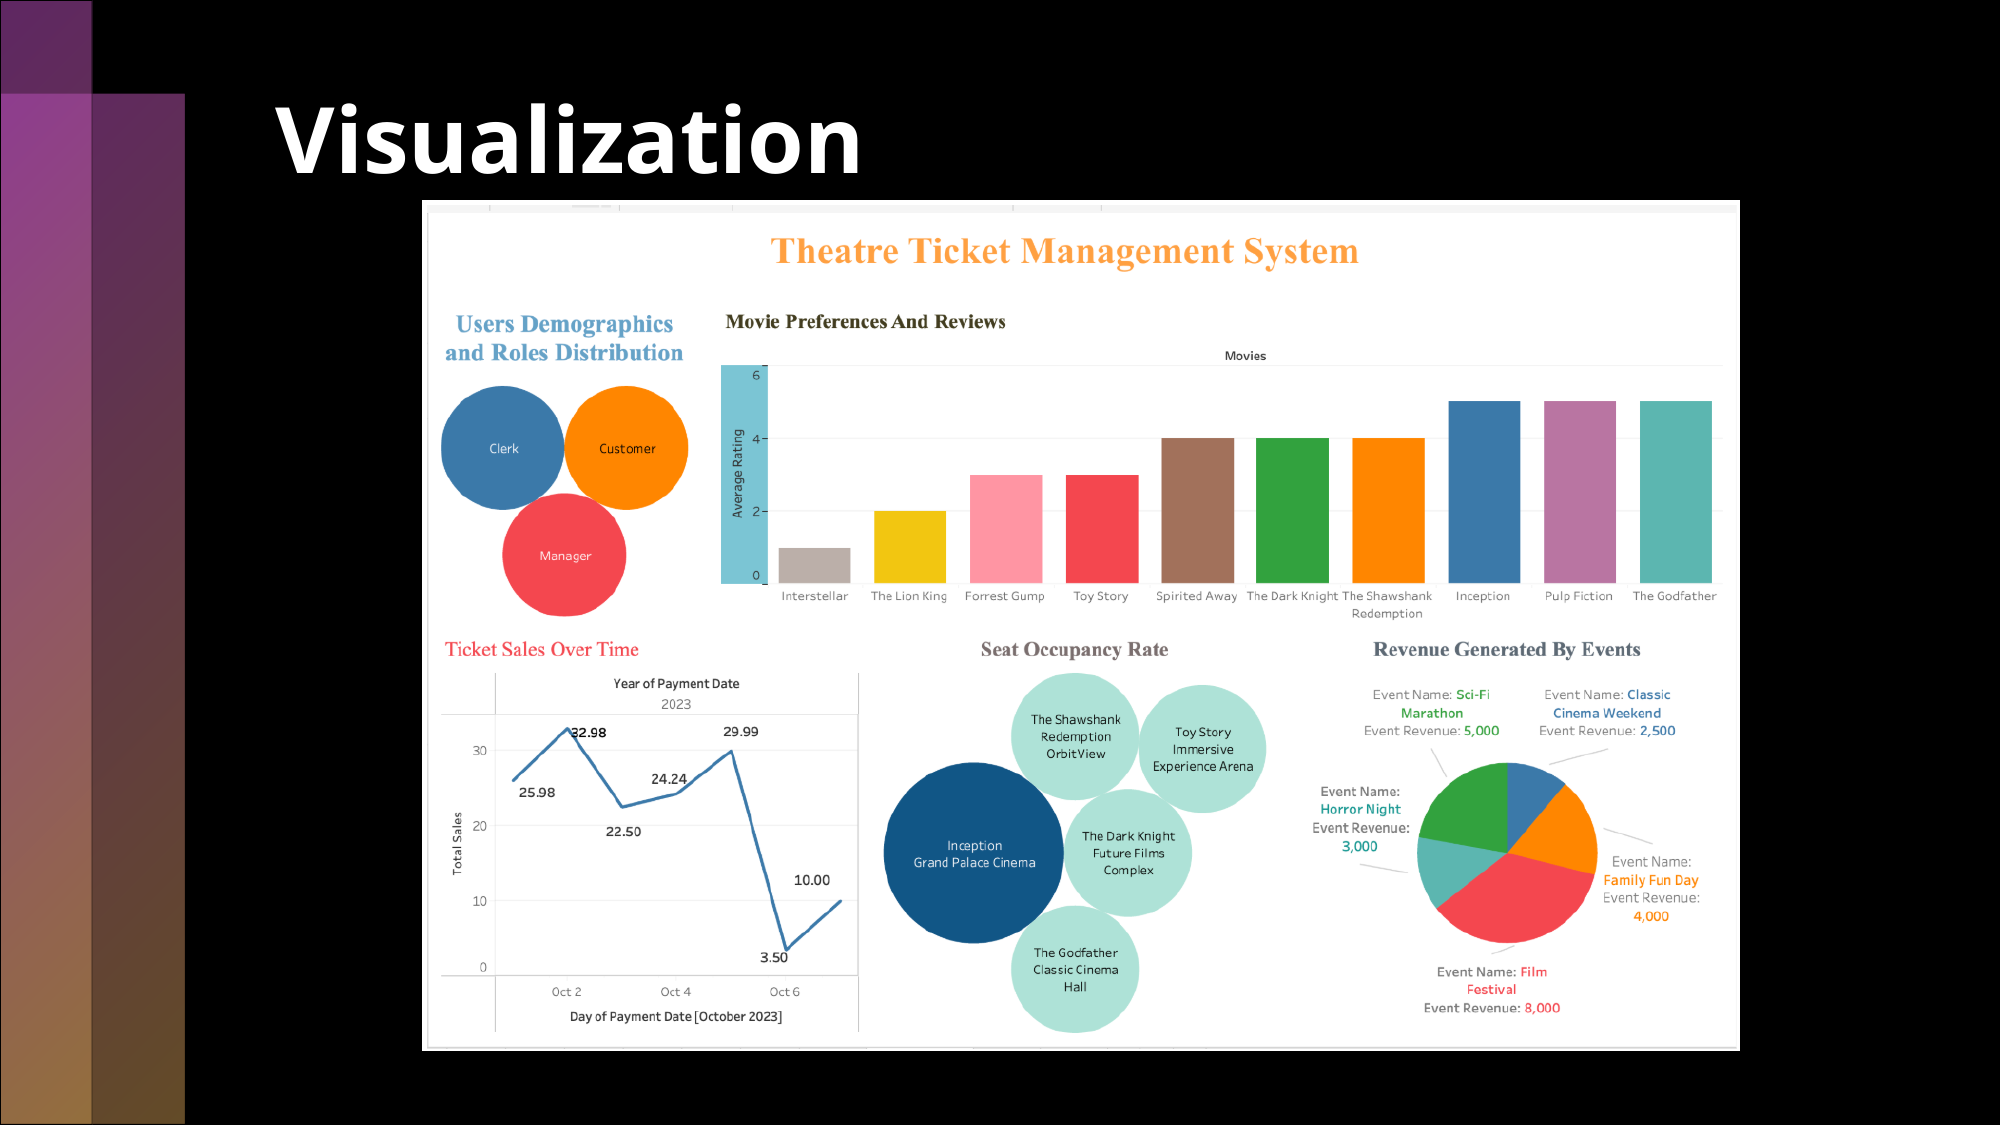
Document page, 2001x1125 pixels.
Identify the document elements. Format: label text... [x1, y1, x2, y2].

title Visualization [260, 74, 1817, 329]
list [422, 200, 1740, 1051]
